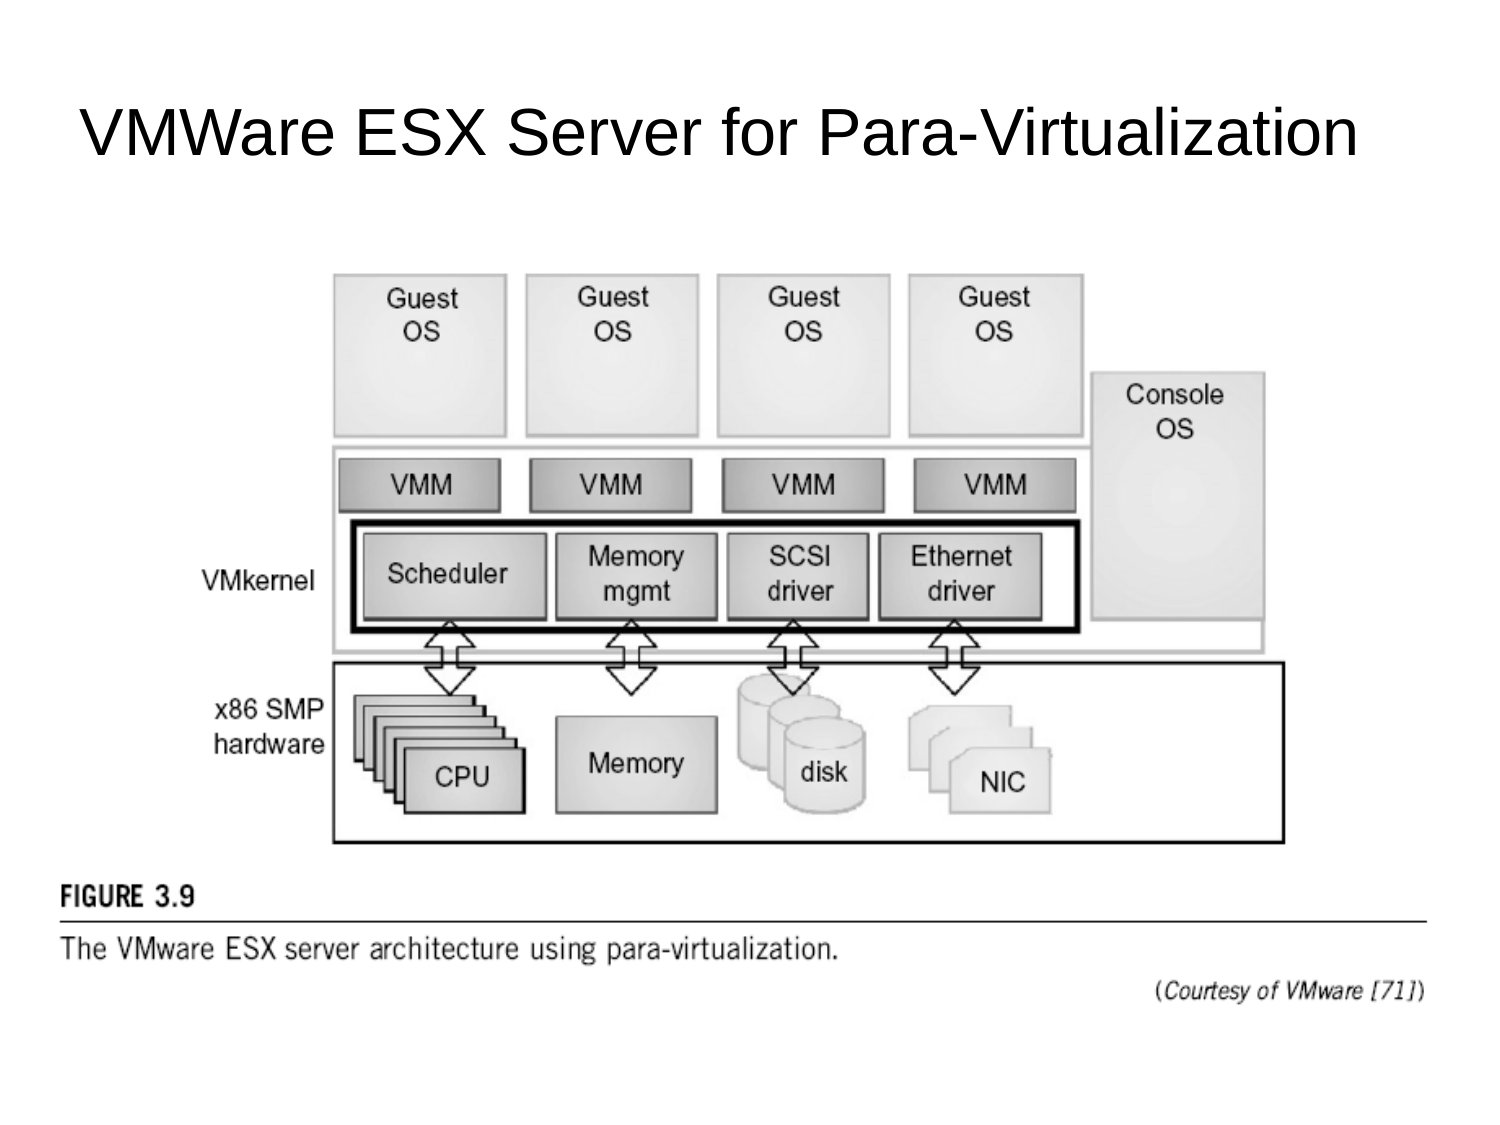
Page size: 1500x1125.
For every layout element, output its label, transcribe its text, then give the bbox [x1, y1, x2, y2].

text_box VMWare ESX Server for Para-Virtualization [64, 80, 1468, 176]
picture [39, 227, 1466, 1035]
